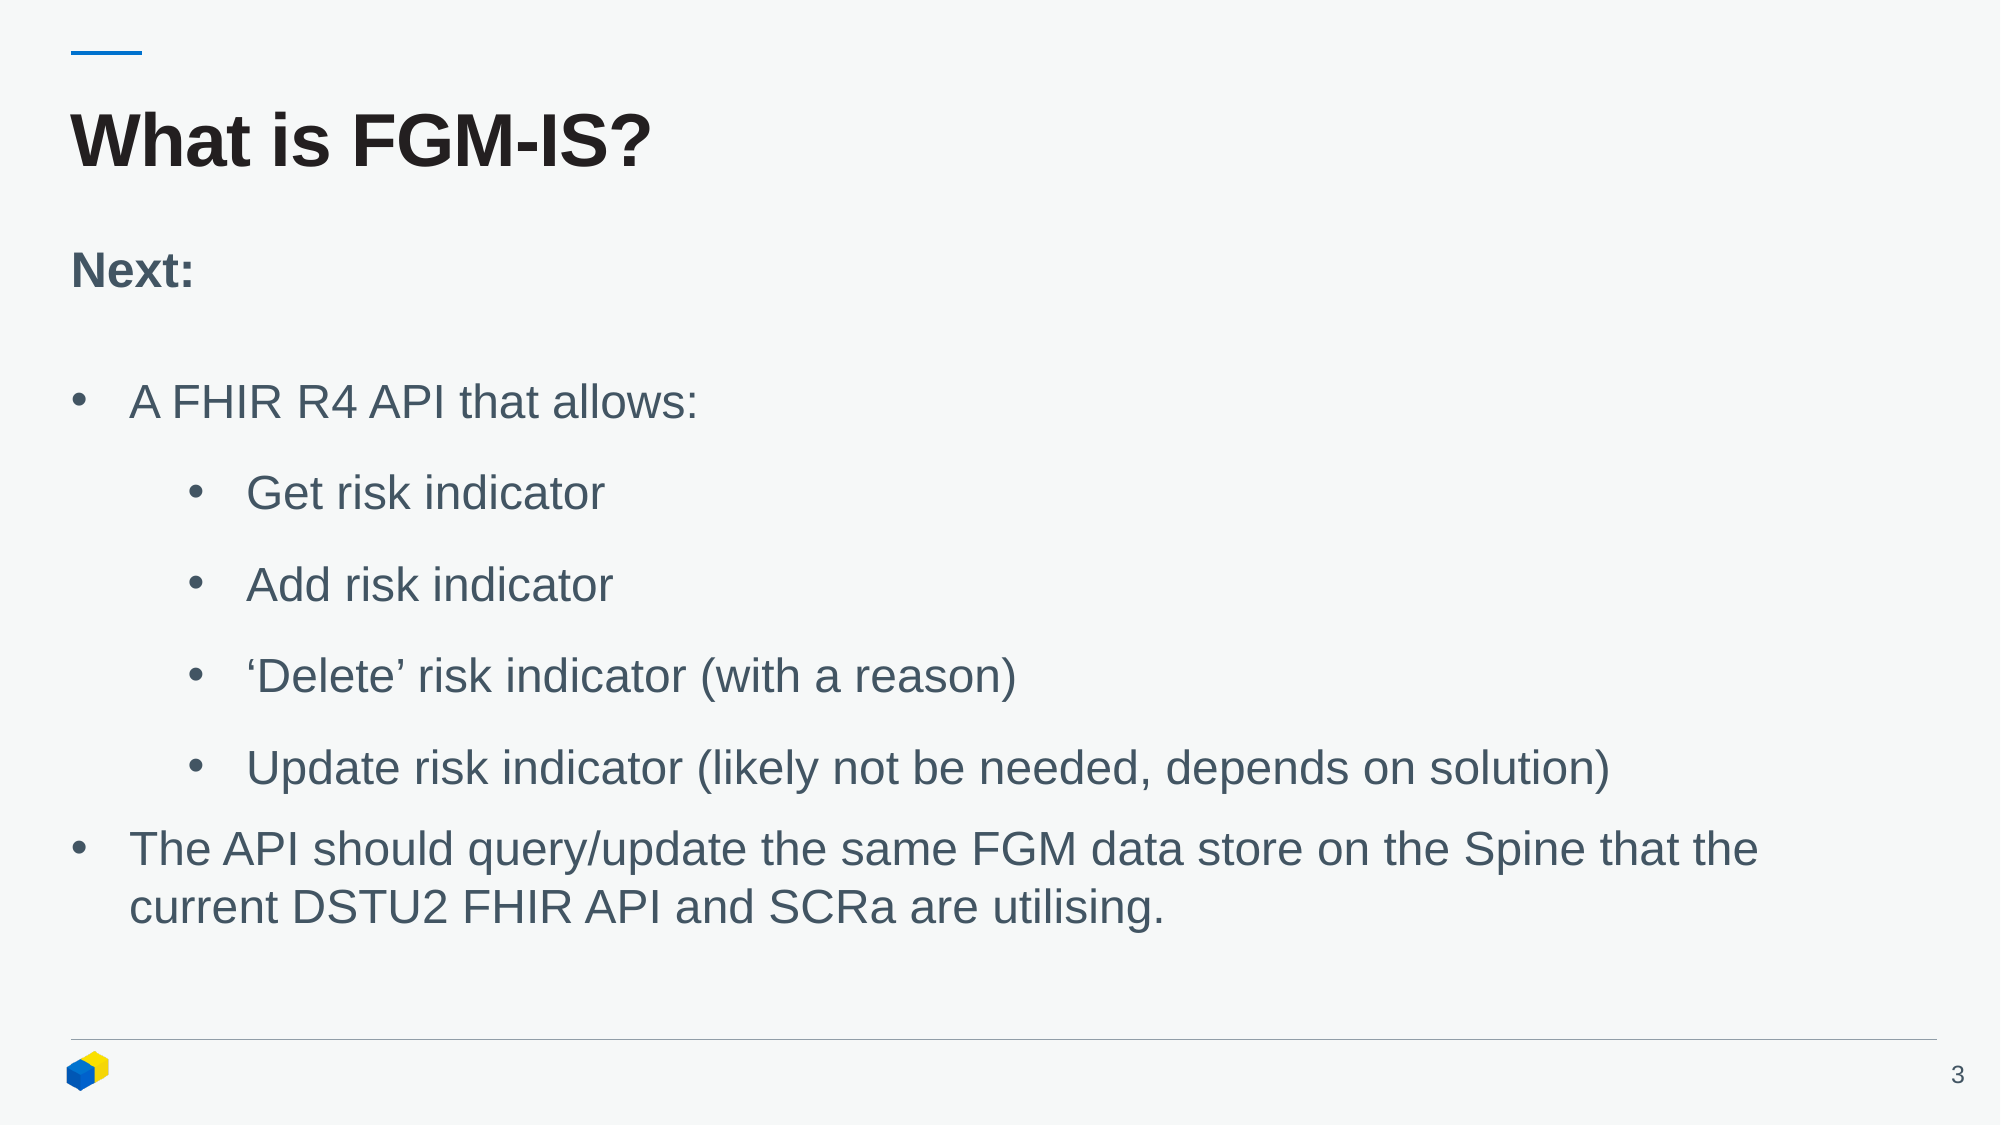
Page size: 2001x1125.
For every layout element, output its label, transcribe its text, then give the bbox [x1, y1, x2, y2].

title What is FGM-IS? [70, 70, 1942, 213]
text_box Next: [70, 237, 1878, 332]
picture [56, 1040, 119, 1102]
list A FHIR R4 API that allows: Get risk indicator Add risk indicator ‘Delete’ risk indicator (with a reason) Update risk indicator (likely not be needed, depends on solution) The API should query/update the same FGM data store on the Spine that the current DSTU2 FHIR API and SCRa are utilising. [70, 370, 1890, 938]
